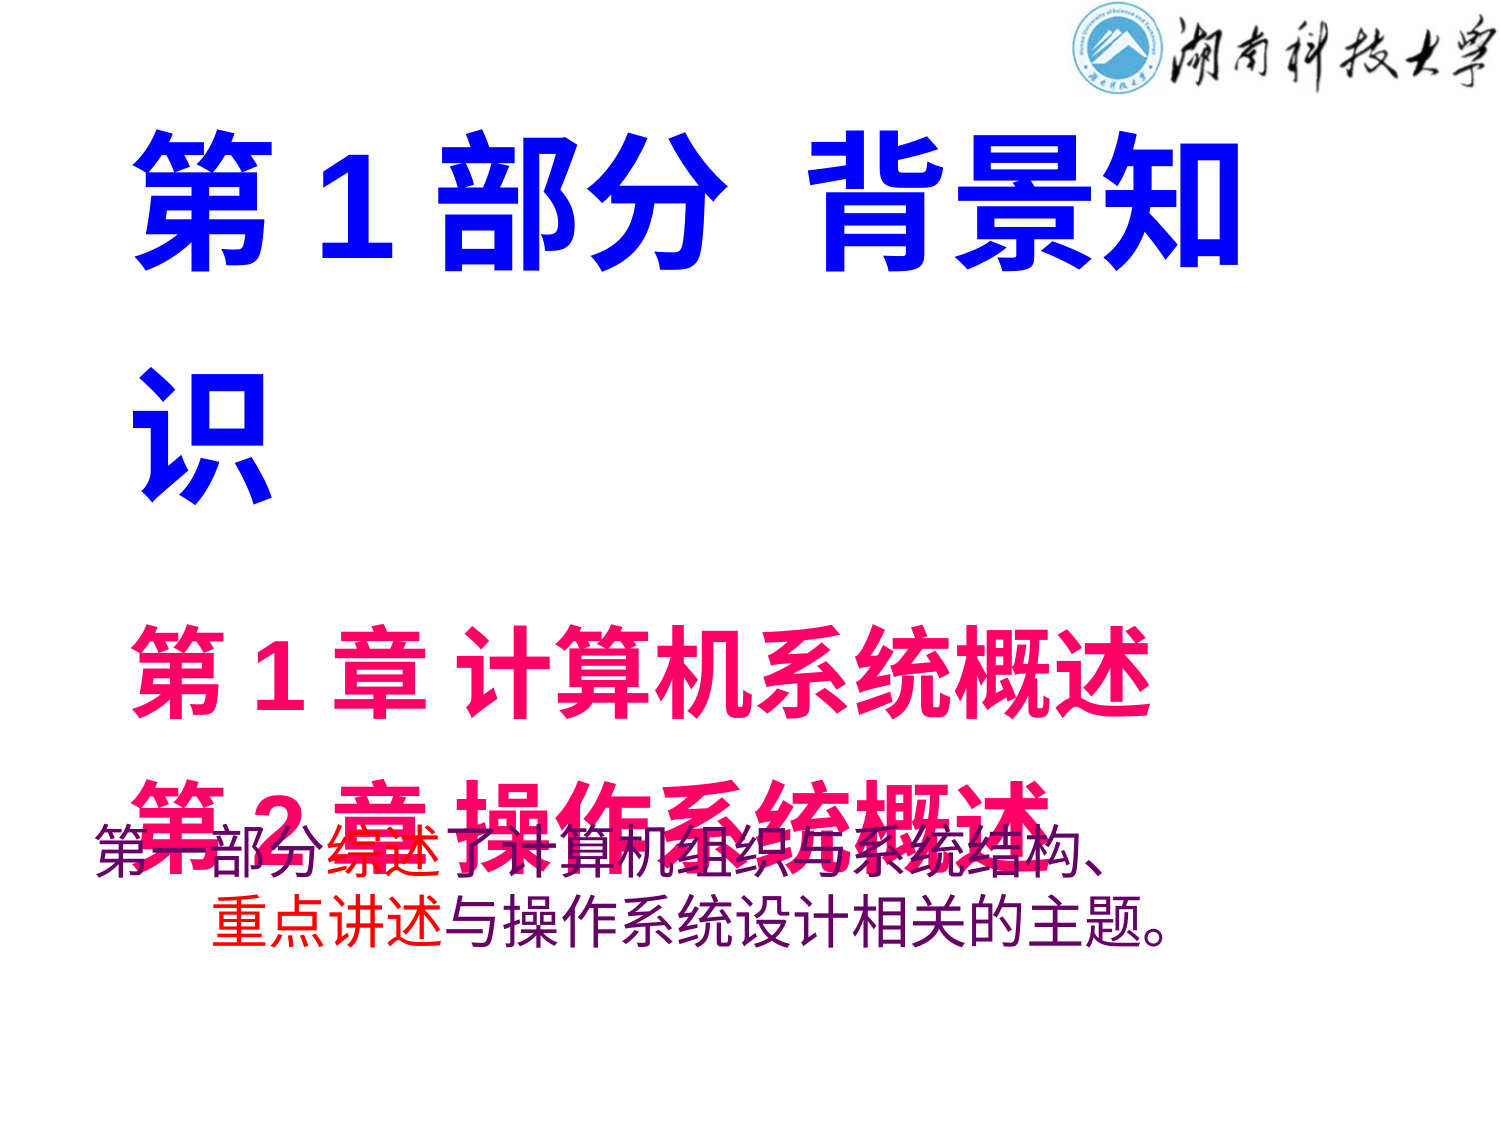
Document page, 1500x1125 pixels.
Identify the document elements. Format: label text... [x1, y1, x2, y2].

picture [1069, 0, 1500, 97]
text_box 第一部分综述了计算机组织与系统结构、 重点讲述与操作系统设计相关的主题。 [77, 808, 1424, 963]
title 第1部分 背景知识 第1章 计算机系统概述 第2章 操作系统概述 [112, 349, 1388, 591]
